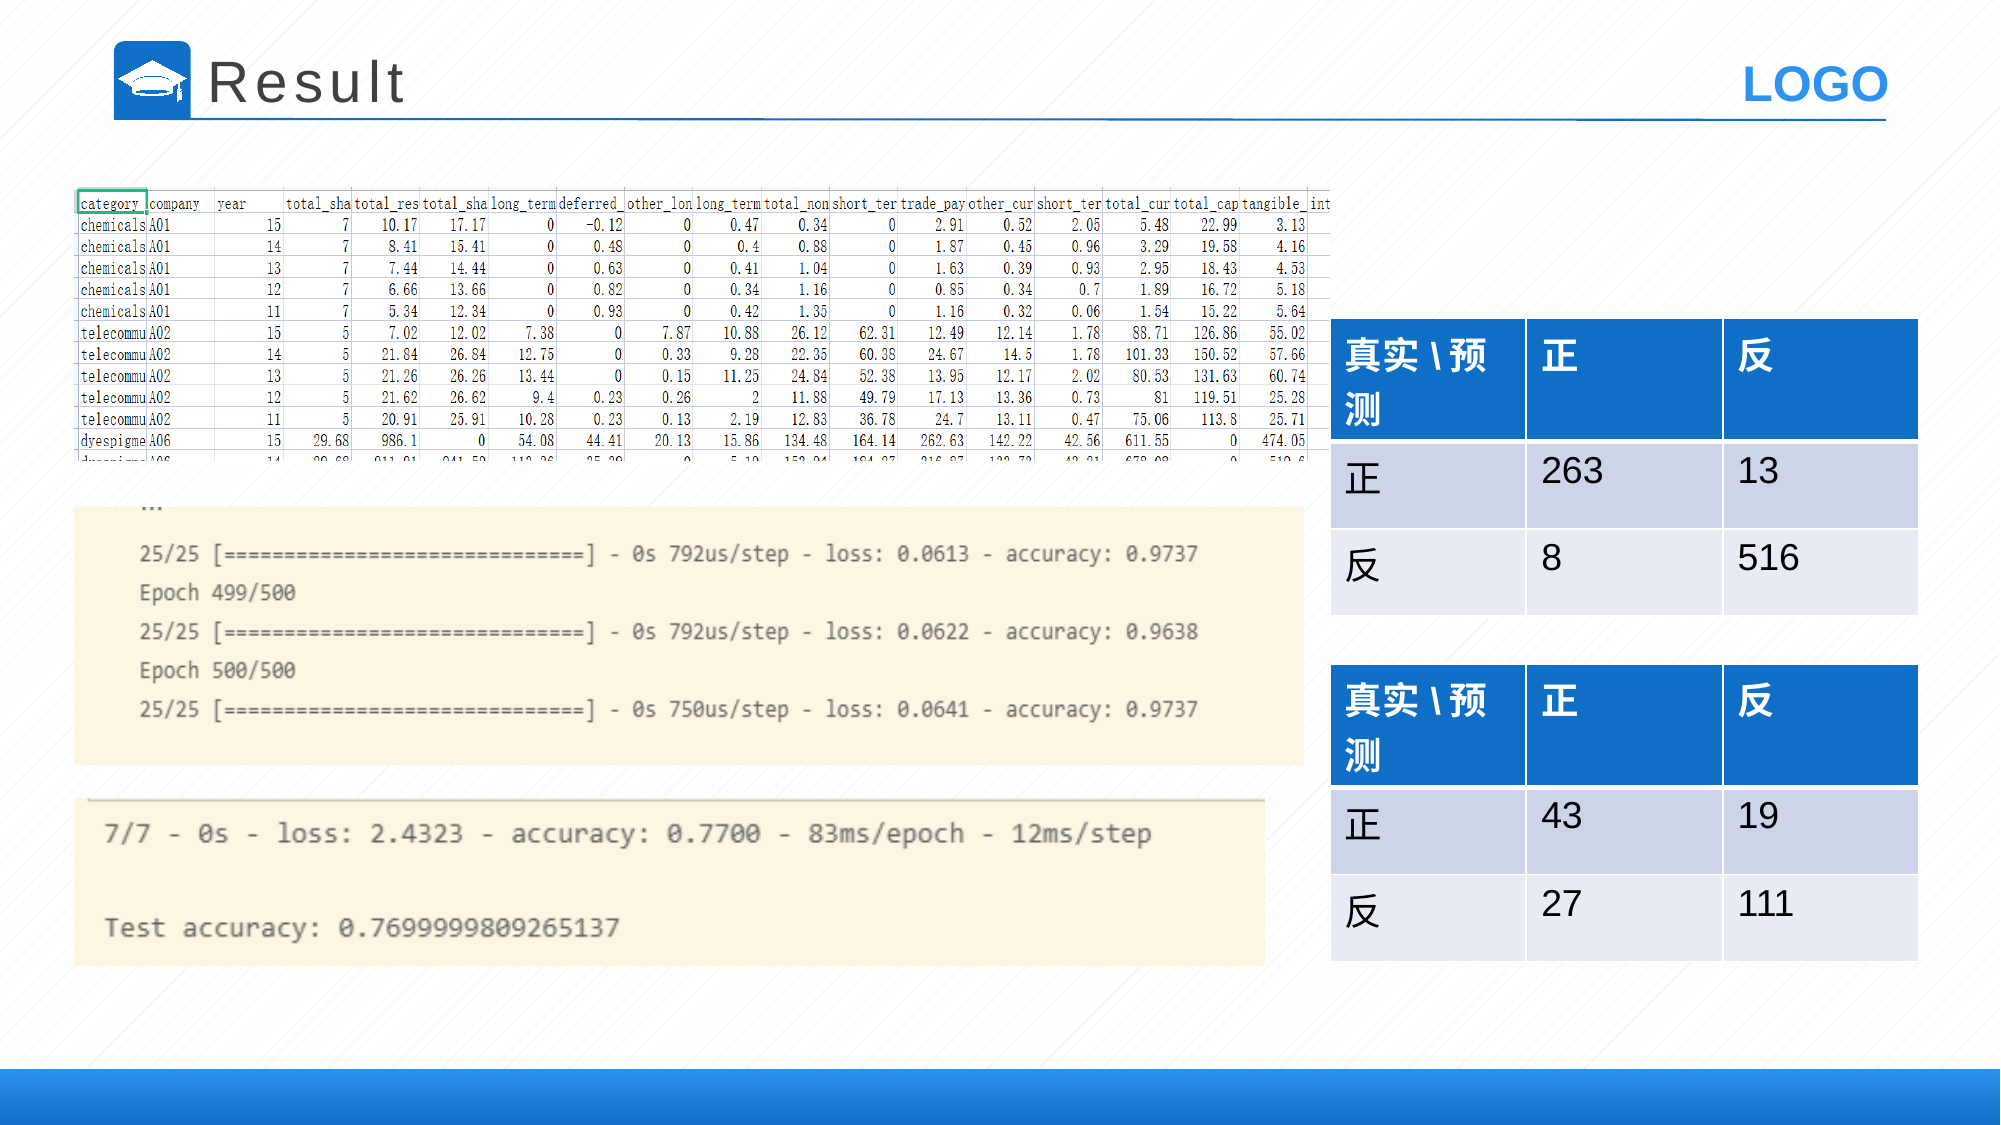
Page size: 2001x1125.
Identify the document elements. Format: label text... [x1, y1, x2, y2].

table_cell 43 [1527, 790, 1722, 874]
table_header 反 [1724, 665, 1918, 785]
table_cell 正 [1331, 444, 1525, 528]
picture [74, 187, 1330, 461]
picture [74, 798, 1265, 966]
table_header 正 [1527, 665, 1722, 785]
table_header 真实\预测 [1331, 319, 1525, 439]
table_cell 8 [1527, 530, 1722, 615]
table_header 真实\预测 [1331, 665, 1525, 785]
table_header 反 [1724, 319, 1918, 439]
table_cell 263 [1527, 444, 1722, 528]
table_cell 13 [1724, 444, 1918, 528]
table_cell 反 [1331, 875, 1525, 961]
table_header 正 [1527, 319, 1722, 439]
slide_number [1550, 1042, 2000, 1103]
table_cell 反 [1331, 530, 1525, 615]
table_cell 516 [1724, 530, 1918, 615]
table_cell 27 [1527, 875, 1722, 961]
list Result [192, 37, 1289, 187]
table_cell 111 [1724, 875, 1918, 961]
picture [74, 507, 1305, 765]
table_cell 19 [1724, 790, 1918, 874]
table_cell 正 [1331, 790, 1525, 874]
